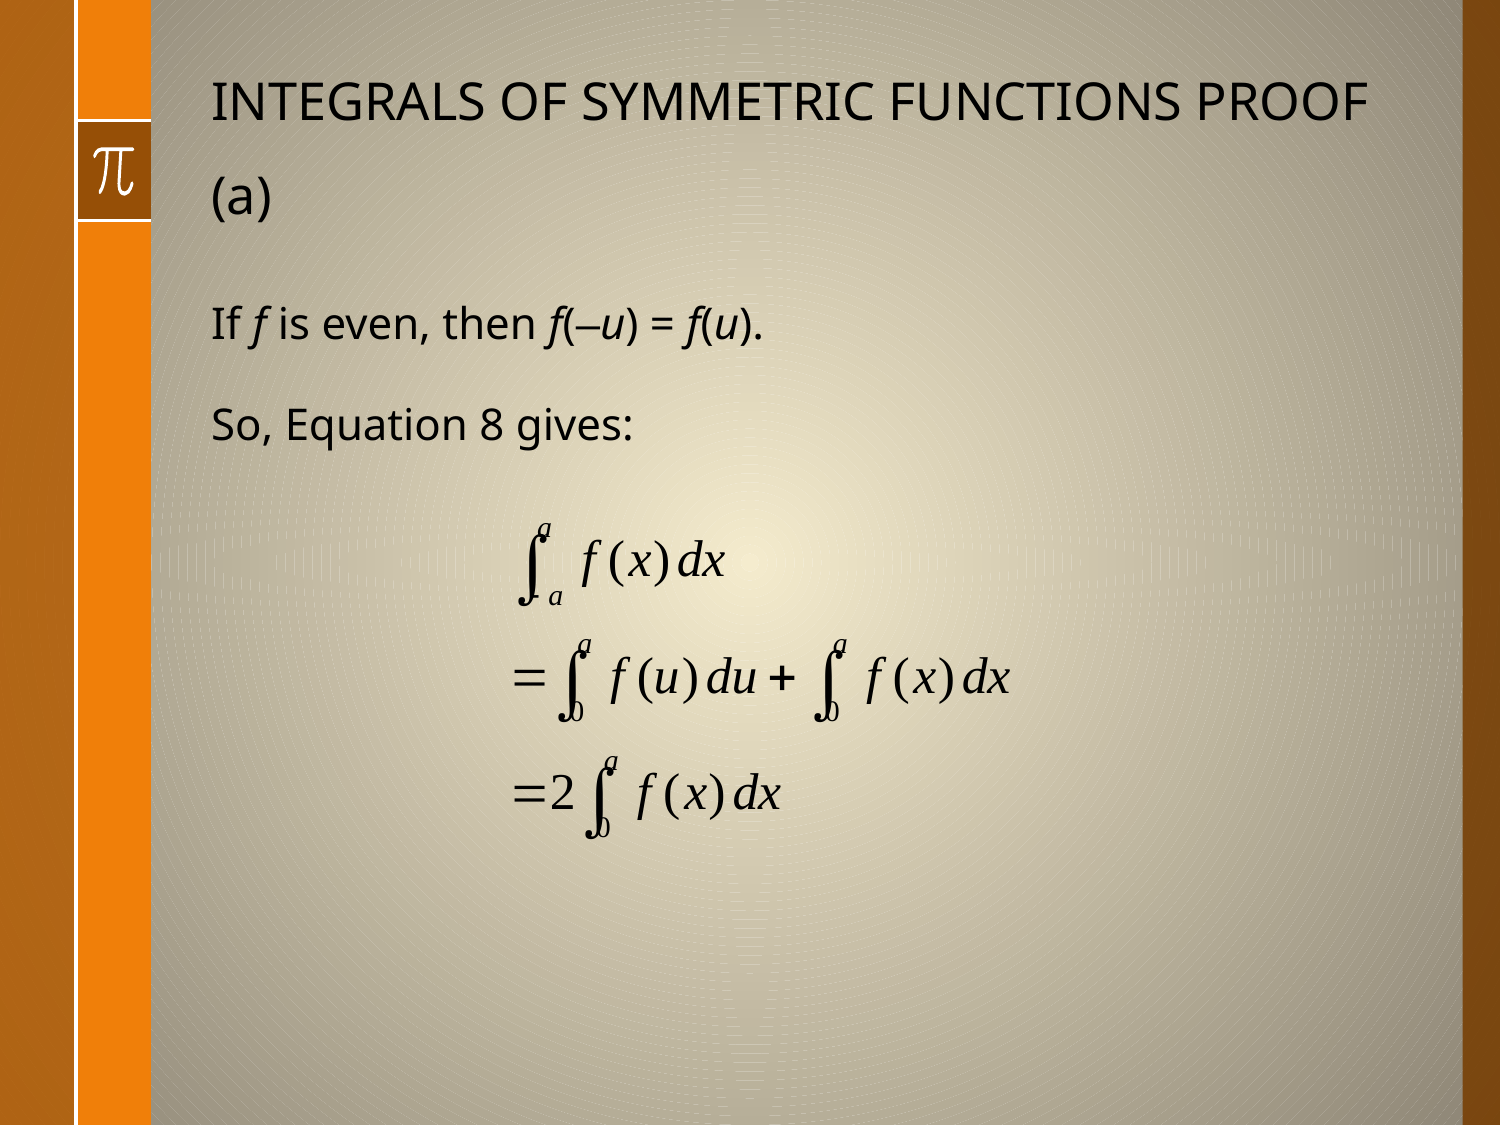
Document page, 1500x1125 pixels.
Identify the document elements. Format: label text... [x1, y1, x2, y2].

picture [501, 503, 1018, 844]
title INTEGRALS OF SYMMETRIC FUNCTIONS PROOF (a) [196, 29, 1400, 233]
list If f is even, then f(–u) = f(u). So, Equation 8 gives: [196, 262, 1400, 1013]
